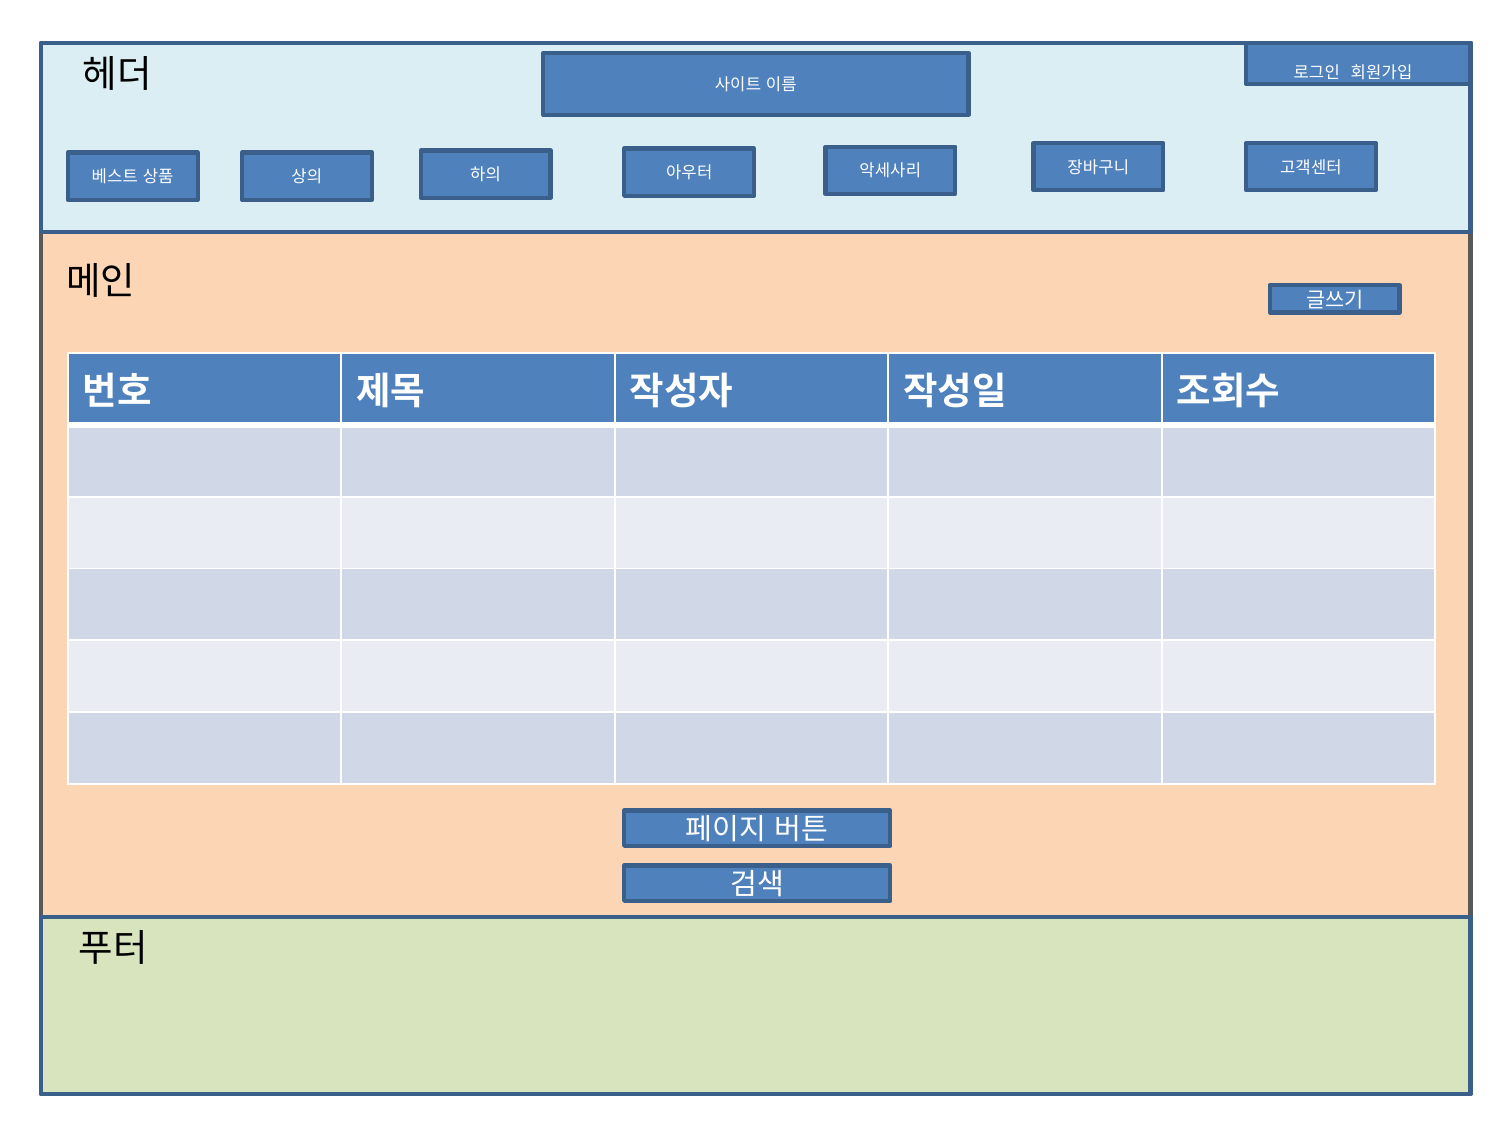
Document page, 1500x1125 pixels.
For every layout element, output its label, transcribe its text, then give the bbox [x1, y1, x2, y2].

text_box [39, 41, 1473, 234]
table_cell [69, 428, 340, 496]
table_cell [1163, 498, 1434, 568]
table_cell [342, 428, 614, 496]
table_cell [69, 713, 340, 783]
table_cell [342, 713, 614, 783]
text_box 아우터 [622, 146, 756, 198]
table_cell [616, 569, 887, 639]
text_box 로그인 회원가입 [1244, 41, 1473, 86]
text_box 푸터 [64, 916, 215, 977]
table_cell [69, 641, 340, 711]
table_header 번호 [69, 354, 340, 422]
table_cell [342, 641, 614, 711]
table_cell [616, 713, 887, 783]
text_box 장바구니 [1031, 141, 1165, 192]
table_cell [342, 498, 614, 568]
text_box 하의 [419, 148, 553, 200]
table_cell [1163, 641, 1434, 711]
text_box [39, 234, 1473, 915]
text_box 검색 [622, 863, 892, 903]
table_header 작성일 [889, 354, 1161, 422]
text_box 고객센터 [1244, 141, 1378, 192]
table_cell [1163, 713, 1434, 783]
text_box 베스트 상품 [66, 150, 200, 202]
table_cell [616, 428, 887, 496]
table_cell [69, 498, 340, 568]
text_box 헤더 [67, 42, 219, 103]
text_box 사이트 이름 [541, 51, 971, 117]
text_box 상의 [240, 150, 374, 202]
text_box 악세사리 [823, 145, 957, 196]
text_box [39, 915, 1473, 1096]
text_box 페이지 버튼 [622, 808, 892, 848]
table_cell [889, 569, 1161, 639]
table_cell [1163, 569, 1434, 639]
text_box 메인 [51, 250, 203, 310]
table_cell [1163, 428, 1434, 496]
table_cell [889, 641, 1161, 711]
table_cell [342, 569, 614, 639]
table_cell [889, 428, 1161, 496]
table_cell [889, 713, 1161, 783]
table_cell [889, 498, 1161, 568]
table_header 조회수 [1163, 354, 1434, 422]
table_header 제목 [342, 354, 614, 422]
table_cell [69, 569, 340, 639]
table_cell [616, 498, 887, 568]
table_cell [616, 641, 887, 711]
table_header 작성자 [616, 354, 887, 422]
text_box 글쓰기 [1268, 283, 1402, 315]
